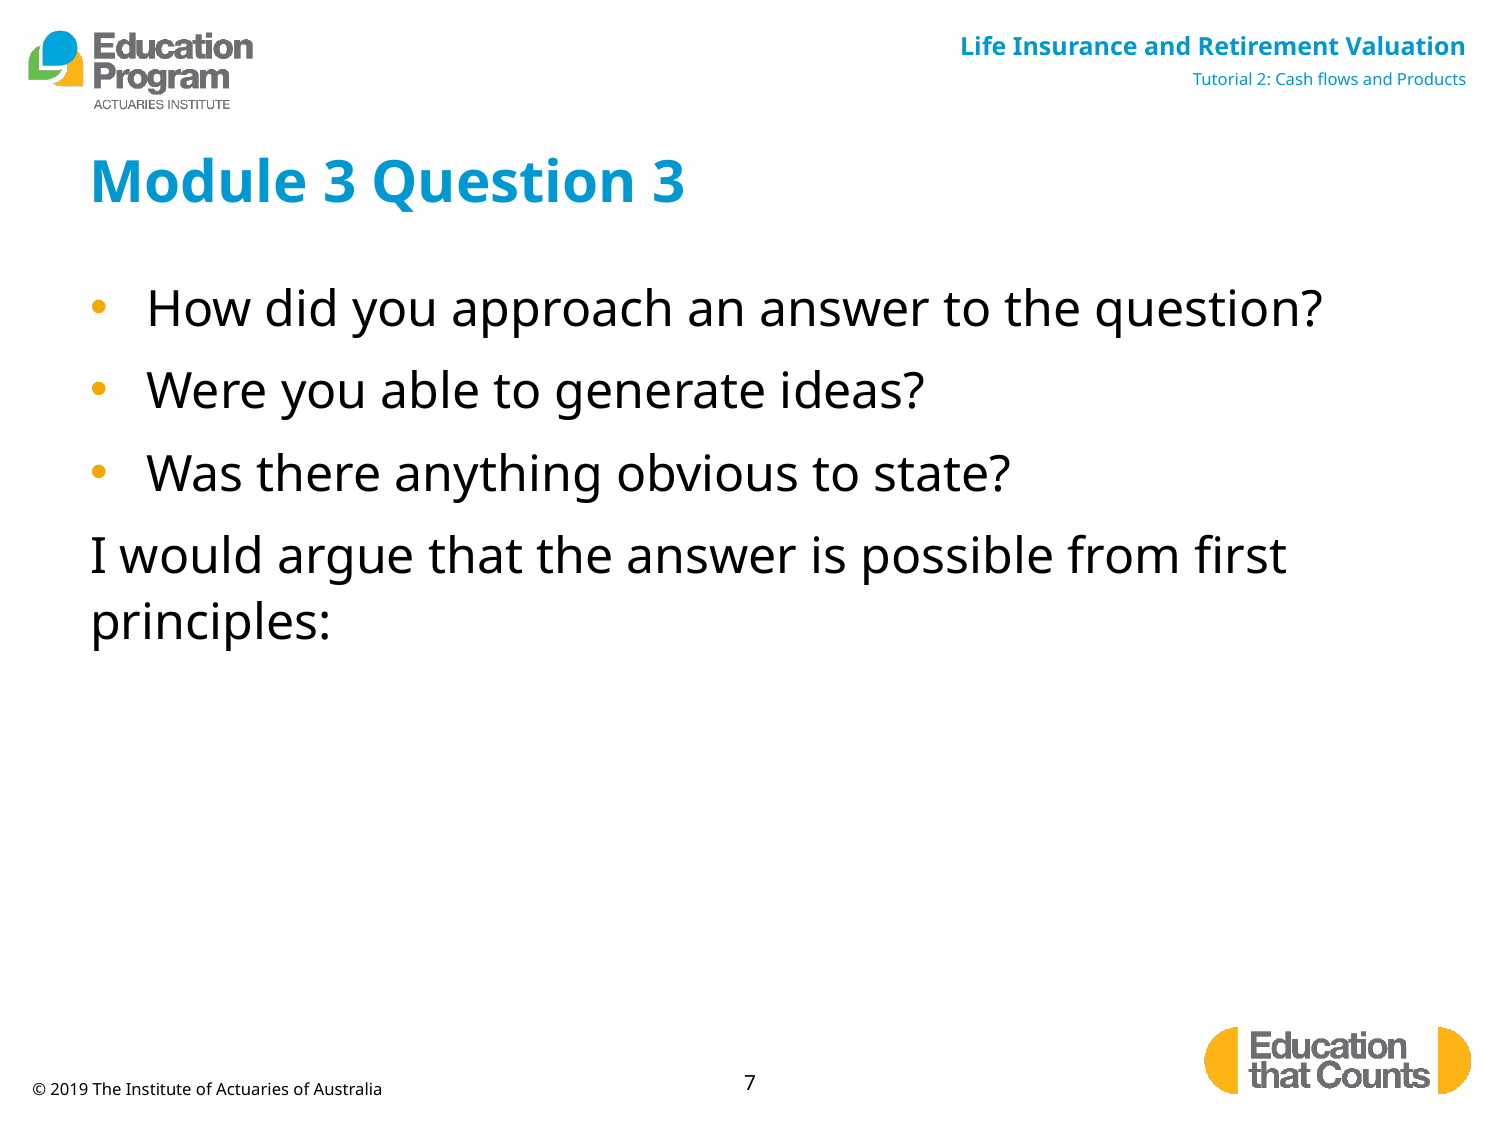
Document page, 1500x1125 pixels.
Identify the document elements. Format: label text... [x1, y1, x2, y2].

picture [2, 7, 278, 132]
picture [1198, 1021, 1477, 1100]
title Module 3 Question 3 [74, 125, 1425, 233]
list How did you approach an answer to the question? Were you able to generate ideas? Was there anything obvious to state? I would argue that the answer is possible from first principles: [75, 262, 1425, 1005]
